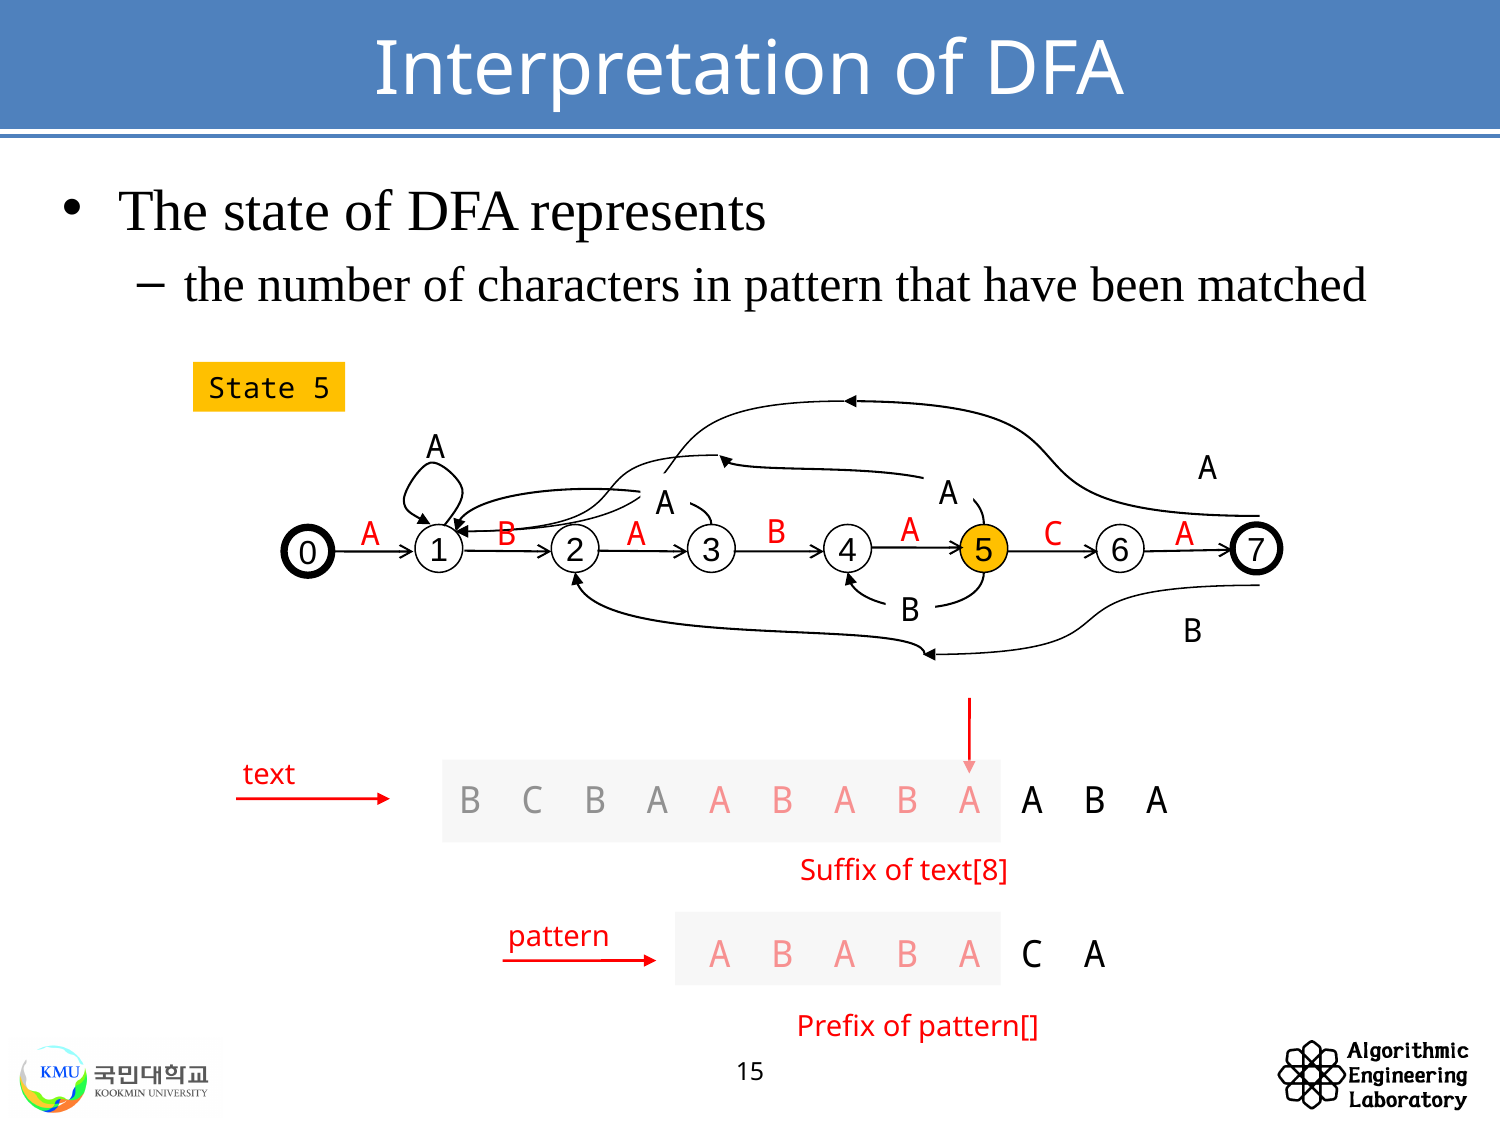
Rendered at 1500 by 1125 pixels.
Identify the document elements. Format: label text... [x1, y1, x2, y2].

list The state of DFA represents the number of characters in pattern that have been matched [46, 163, 1454, 1032]
text_box pattern [493, 909, 625, 960]
text_box [440, 758, 1003, 844]
text_box A [1126, 768, 1189, 826]
text_box [236, 792, 390, 805]
text_box C [1003, 922, 1063, 980]
text_box State 5 [193, 361, 346, 412]
text_box Prefix of pattern[] [781, 999, 1055, 1050]
text_box text [228, 748, 311, 798]
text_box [283, 400, 1281, 655]
text_box [673, 910, 1003, 987]
picture [8, 1037, 223, 1118]
text_box A [1064, 922, 1126, 980]
text_box B [1064, 768, 1125, 826]
slide_number 15 [575, 1042, 925, 1103]
picture [1277, 1031, 1481, 1114]
text_box A [1003, 768, 1063, 826]
text_box Suffix of text[8] [785, 844, 1024, 894]
text_box [502, 954, 657, 967]
title Interpretation of DFA [46, 11, 1454, 118]
